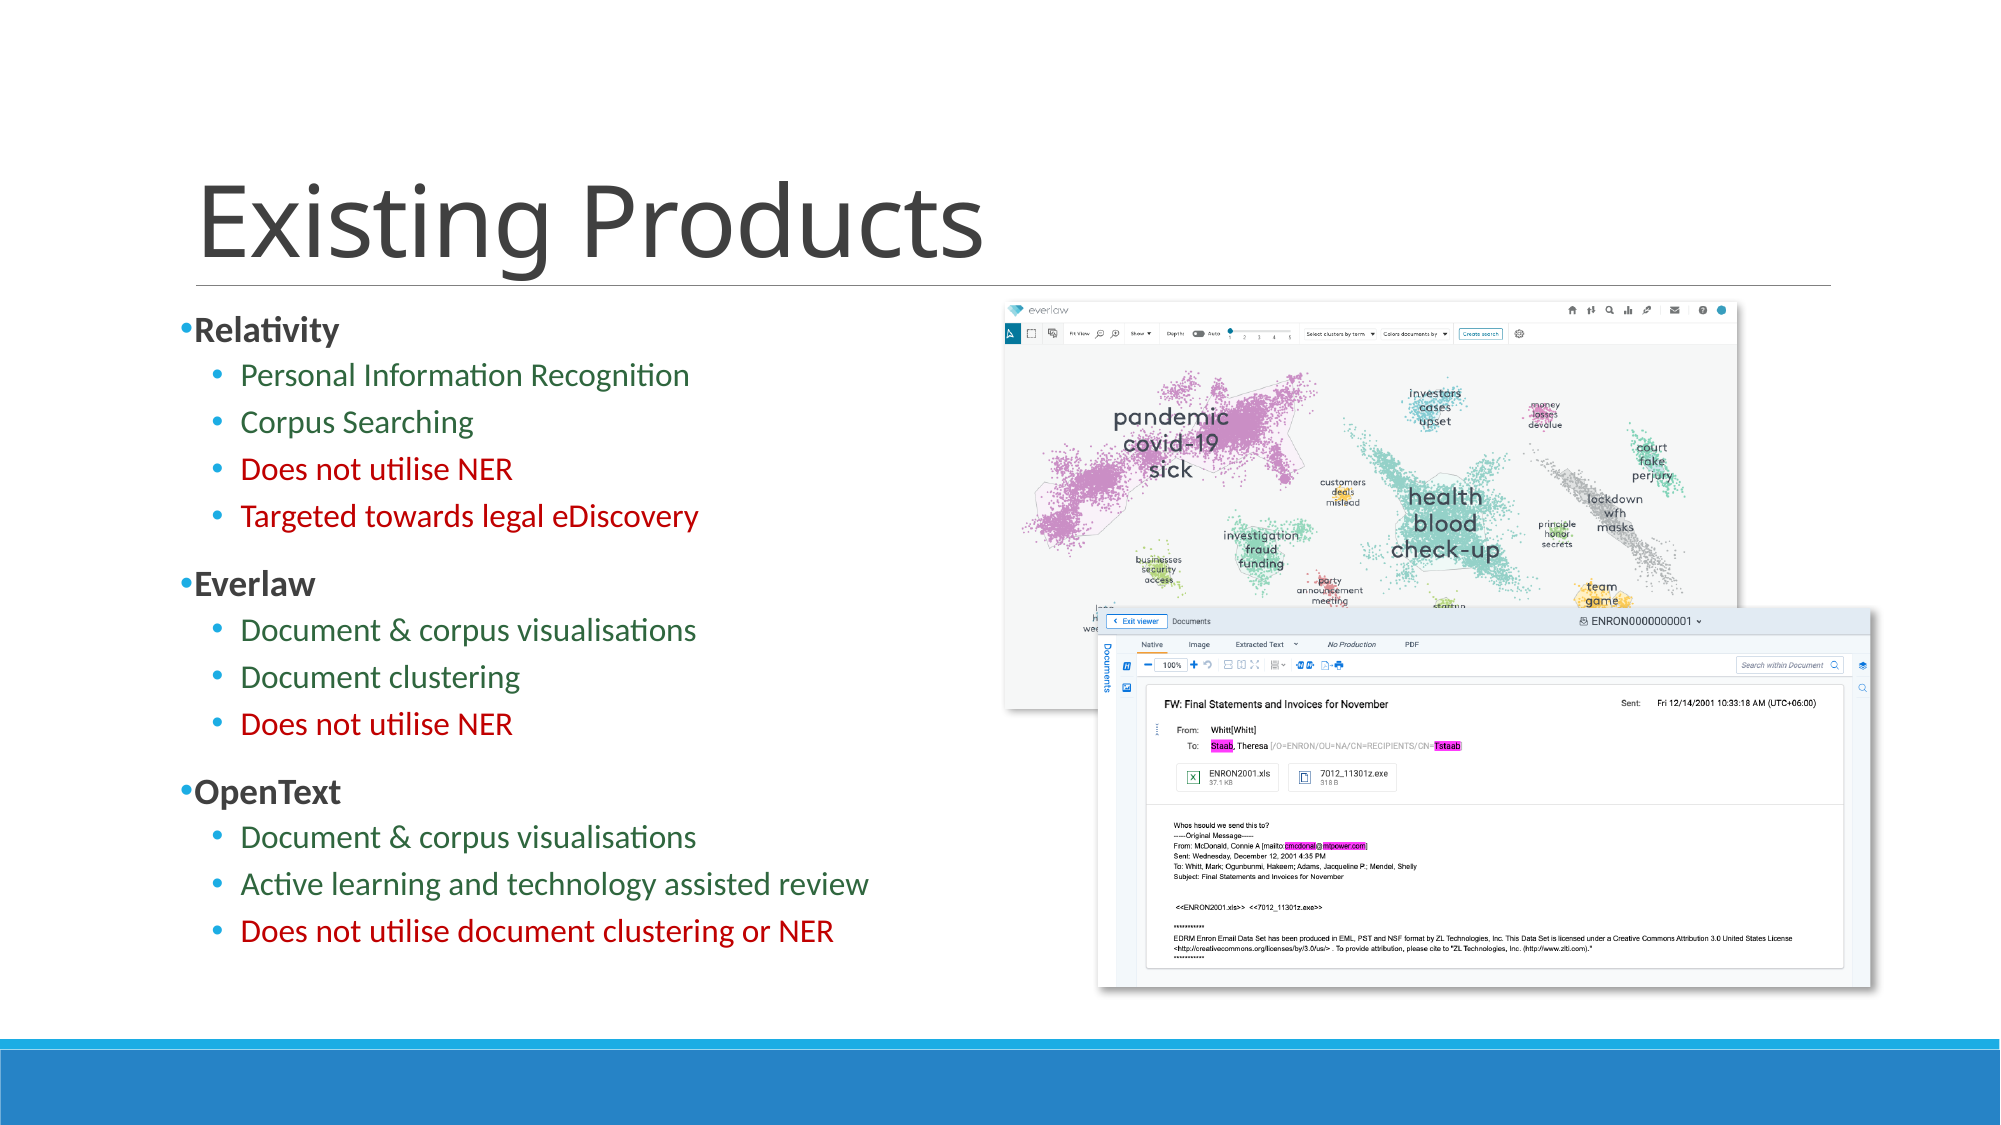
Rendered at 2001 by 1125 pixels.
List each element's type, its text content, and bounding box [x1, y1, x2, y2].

list Relativity Personal Information Recognition Corpus Searching Does not utilise NER Targeted towards legal eDiscovery Everlaw Document & corpus visualisations Document clustering Does not utilise NER OpenText Document & corpus visualisations Active learning and technology assisted review Does not utilise document clustering or NER [180, 302, 918, 963]
picture [1004, 302, 1871, 987]
title Existing Products [180, 47, 1830, 285]
